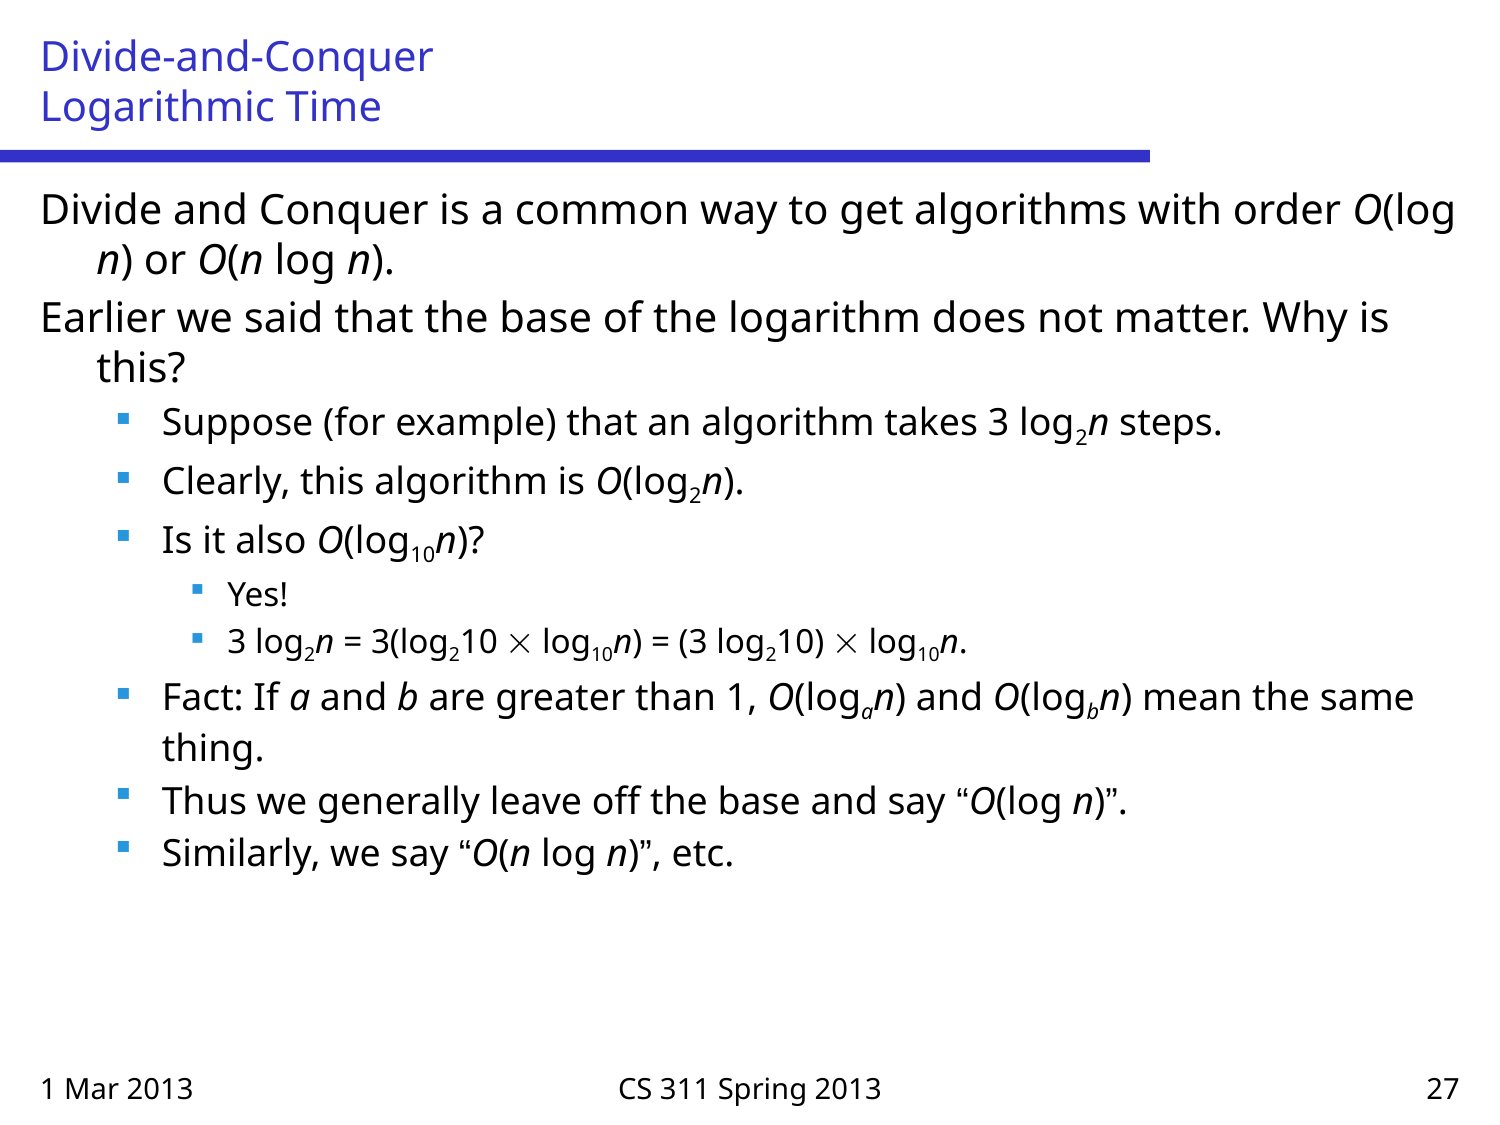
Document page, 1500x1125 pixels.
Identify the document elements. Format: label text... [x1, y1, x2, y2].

title Divide-and-Conquer Logarithmic Time [24, 24, 1475, 138]
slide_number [24, 1062, 375, 1113]
list Divide and Conquer is a common way to get algorithms with order O(log n) or O(n log n). Earlier we said that the base of the logarithm does not matter. Why is this? Suppose (for example) that an algorithm takes 3 log2n steps. Clearly, this algorithm is O(log2n). Is it also O(log10n)? Yes! 3 log2n = 3(log210  log10n) = (3 log210)  log10n. Fact: If a and b are greater than 1, O(logan) and O(logbn) mean the same thing. Thus we generally leave off the base and say “O(log n)”. Similarly, we say “O(n log n)”, etc. [24, 174, 1475, 1050]
footer CS 311 Spring 2013 [387, 1062, 1113, 1113]
slide_number 27 [1125, 1062, 1475, 1113]
